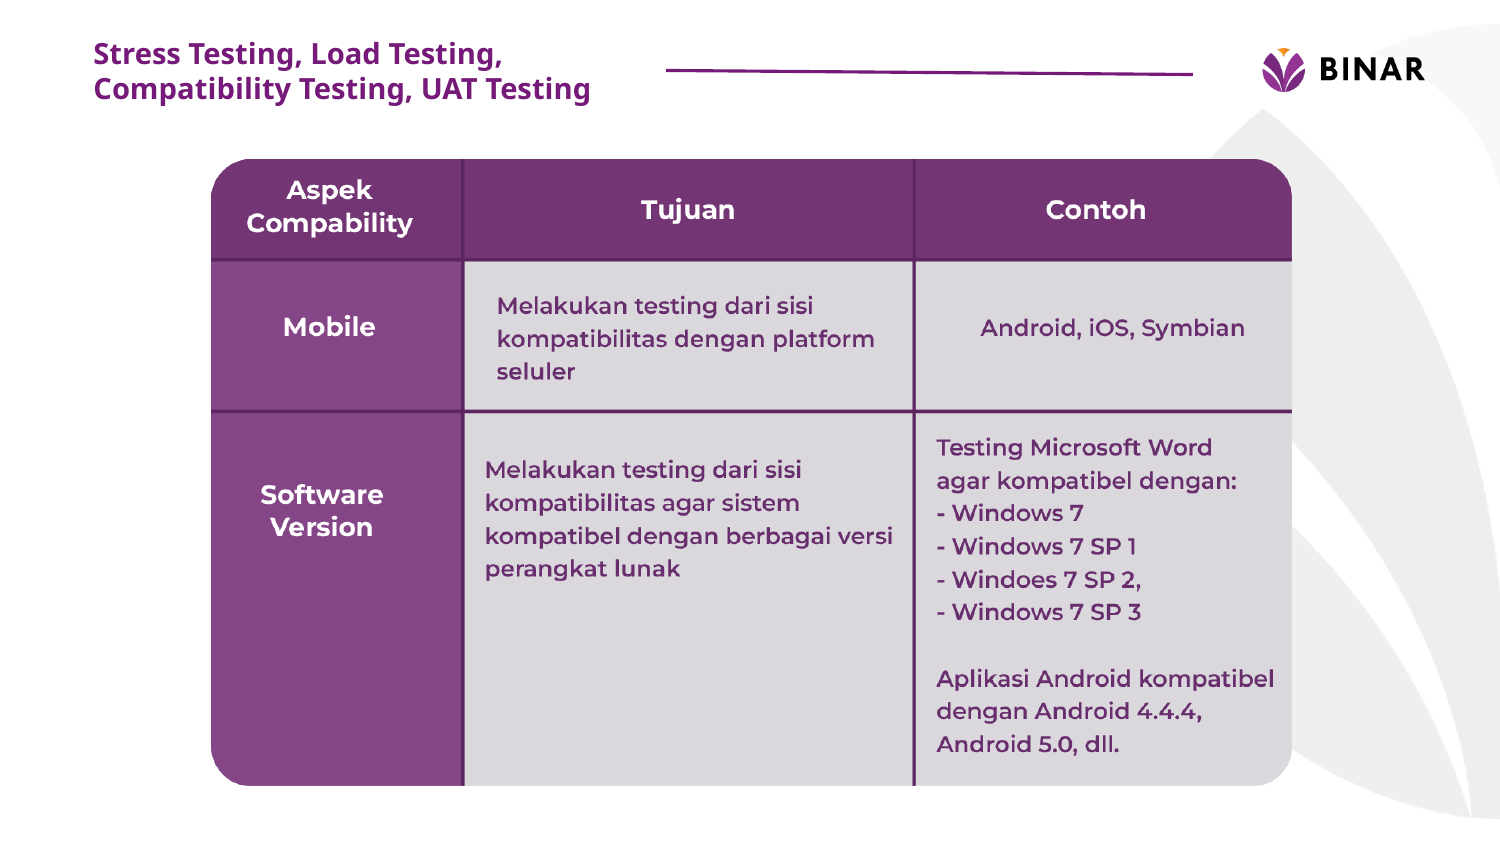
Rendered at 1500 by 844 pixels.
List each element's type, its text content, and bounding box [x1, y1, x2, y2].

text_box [665, 70, 1194, 75]
text_box Stress Testing, Load Testing, Compatibility Testing, UAT Testing [78, 23, 682, 117]
picture [211, 24, 1500, 819]
